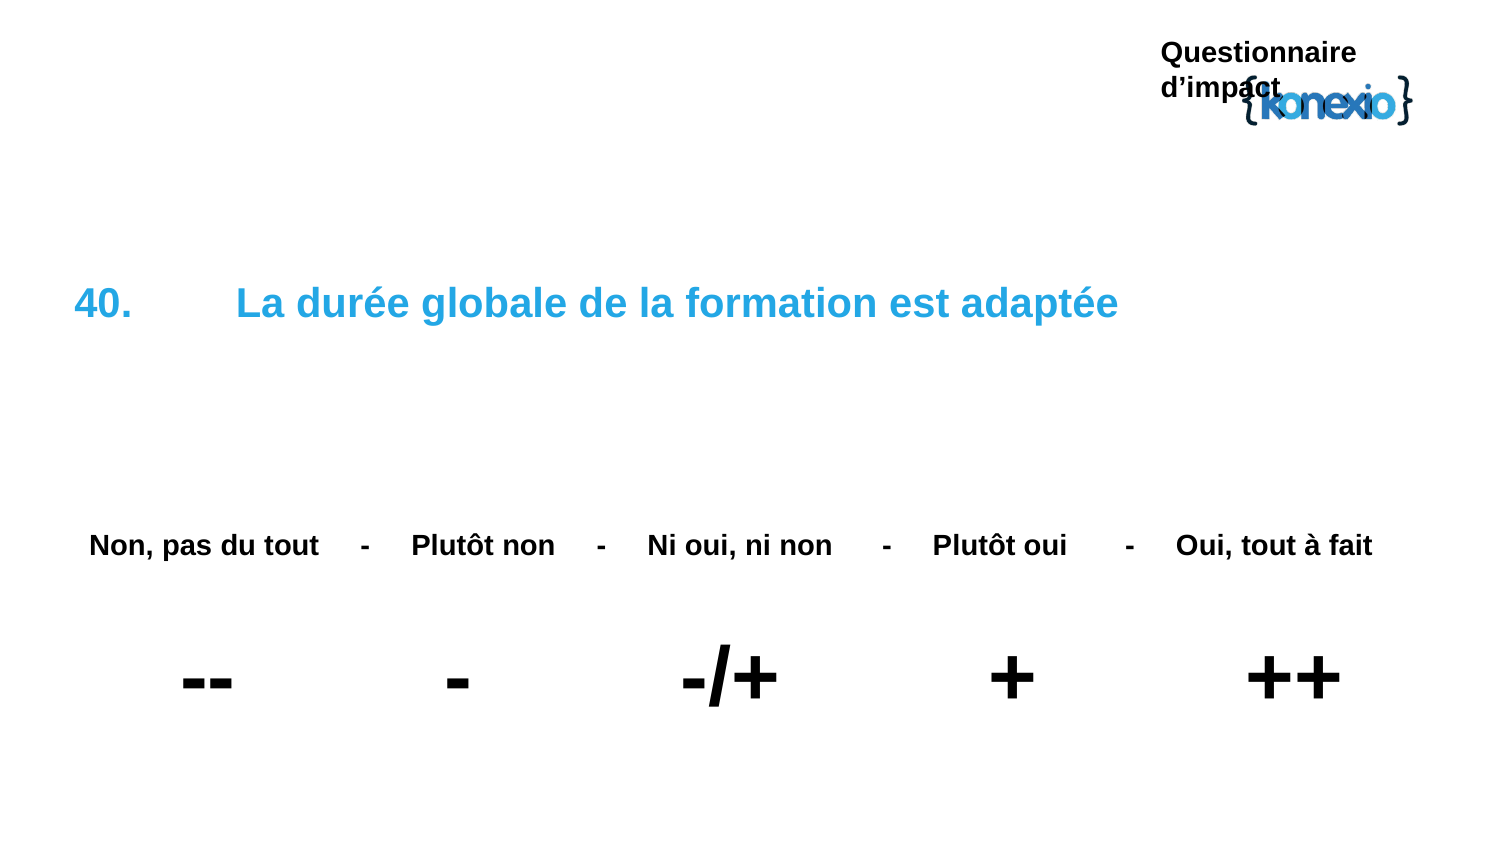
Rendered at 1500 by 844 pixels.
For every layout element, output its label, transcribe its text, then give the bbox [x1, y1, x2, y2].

text_box 40. La durée globale de la formation est adaptée [59, 260, 1454, 511]
text_box -- - -/+ + ++ [2, 607, 1500, 844]
text_box Questionnaire d’impact [1145, 18, 1500, 77]
text_box Non, pas du tout - Plutôt non - Ni oui, ni non - Plutôt oui - Oui, tout à fait [0, 511, 1494, 579]
picture [1218, 26, 1428, 175]
